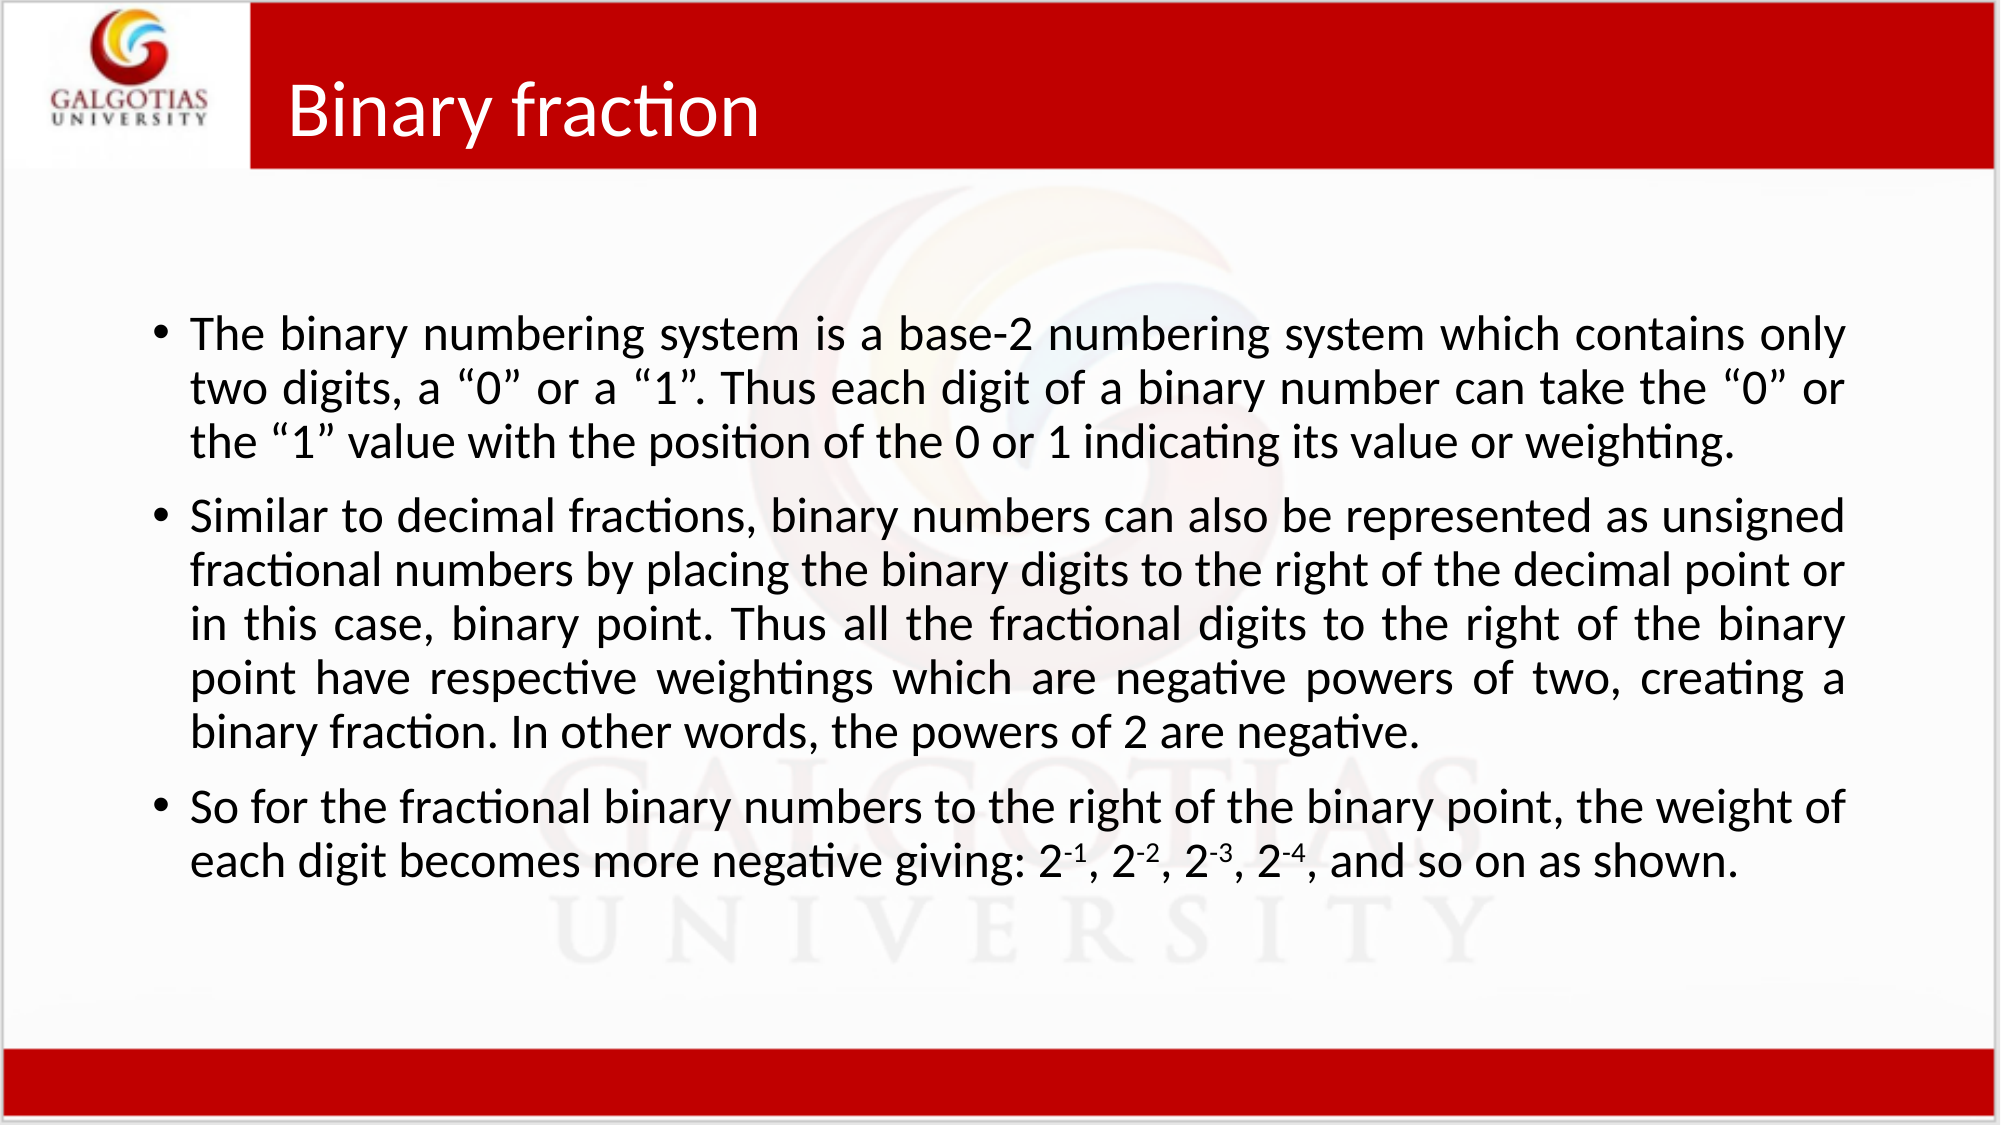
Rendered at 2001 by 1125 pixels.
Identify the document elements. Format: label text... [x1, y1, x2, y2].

list The binary numbering system is a base-2 numbering system which contains only two digits, a “0” or a “1”. Thus each digit of a binary number can take the “0” or the “1” value with the position of the 0 or 1 indicating its value or weighting. Similar to decimal fractions, binary numbers can also be represented as unsigned fractional numbers by placing the binary digits to the right of the decimal point or in this case, binary point. Thus all the fractional digits to the right of the binary point have respective weightings which are negative powers of two, creating a binary fraction. In other words, the powers of 2 are negative. So for the fractional binary numbers to the right of the binary point, the weight of each digit becomes more negative giving: 2-1, 2-2, 2-3, 2-4, and so on as shown. [137, 299, 1863, 1014]
picture [0, 0, 2001, 1125]
title Binary fraction [272, 59, 1863, 162]
